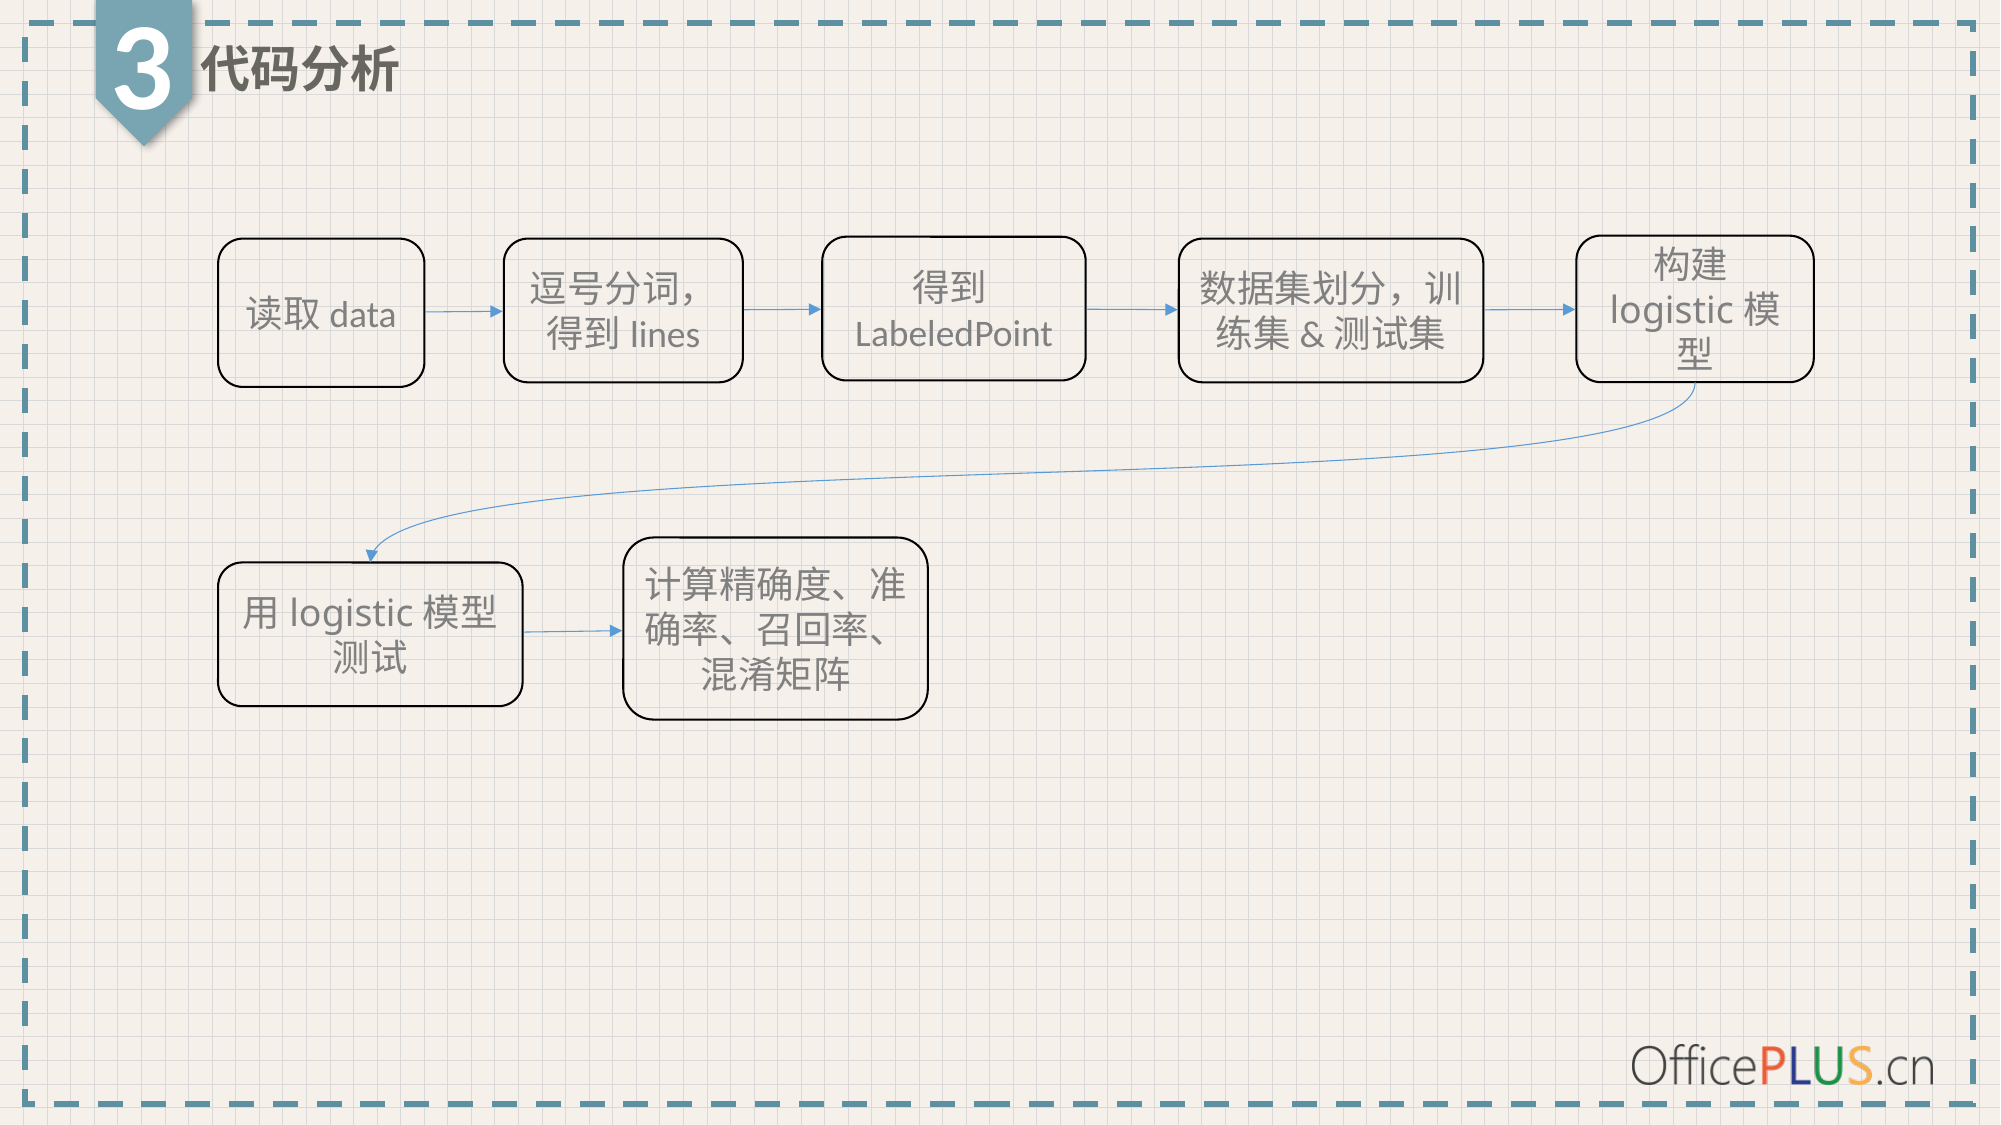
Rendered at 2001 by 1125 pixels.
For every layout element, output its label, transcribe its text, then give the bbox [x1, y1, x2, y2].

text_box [1576, 235, 1814, 383]
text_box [623, 537, 928, 720]
text_box 代码分析 [202, 30, 409, 105]
text_box [743, 303, 822, 316]
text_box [942, 0, 1123, 1125]
text_box [182, 0, 193, 109]
text_box [1484, 303, 1576, 316]
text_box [503, 238, 743, 383]
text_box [218, 562, 523, 707]
text_box 3 [102, 0, 182, 142]
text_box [1178, 238, 1484, 383]
text_box [95, 0, 102, 105]
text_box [218, 238, 425, 387]
text_box [425, 305, 503, 318]
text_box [822, 236, 942, 381]
picture [1632, 1044, 1933, 1085]
text_box [523, 624, 623, 638]
text_box [1123, 303, 1178, 316]
text_box [139, 142, 149, 147]
